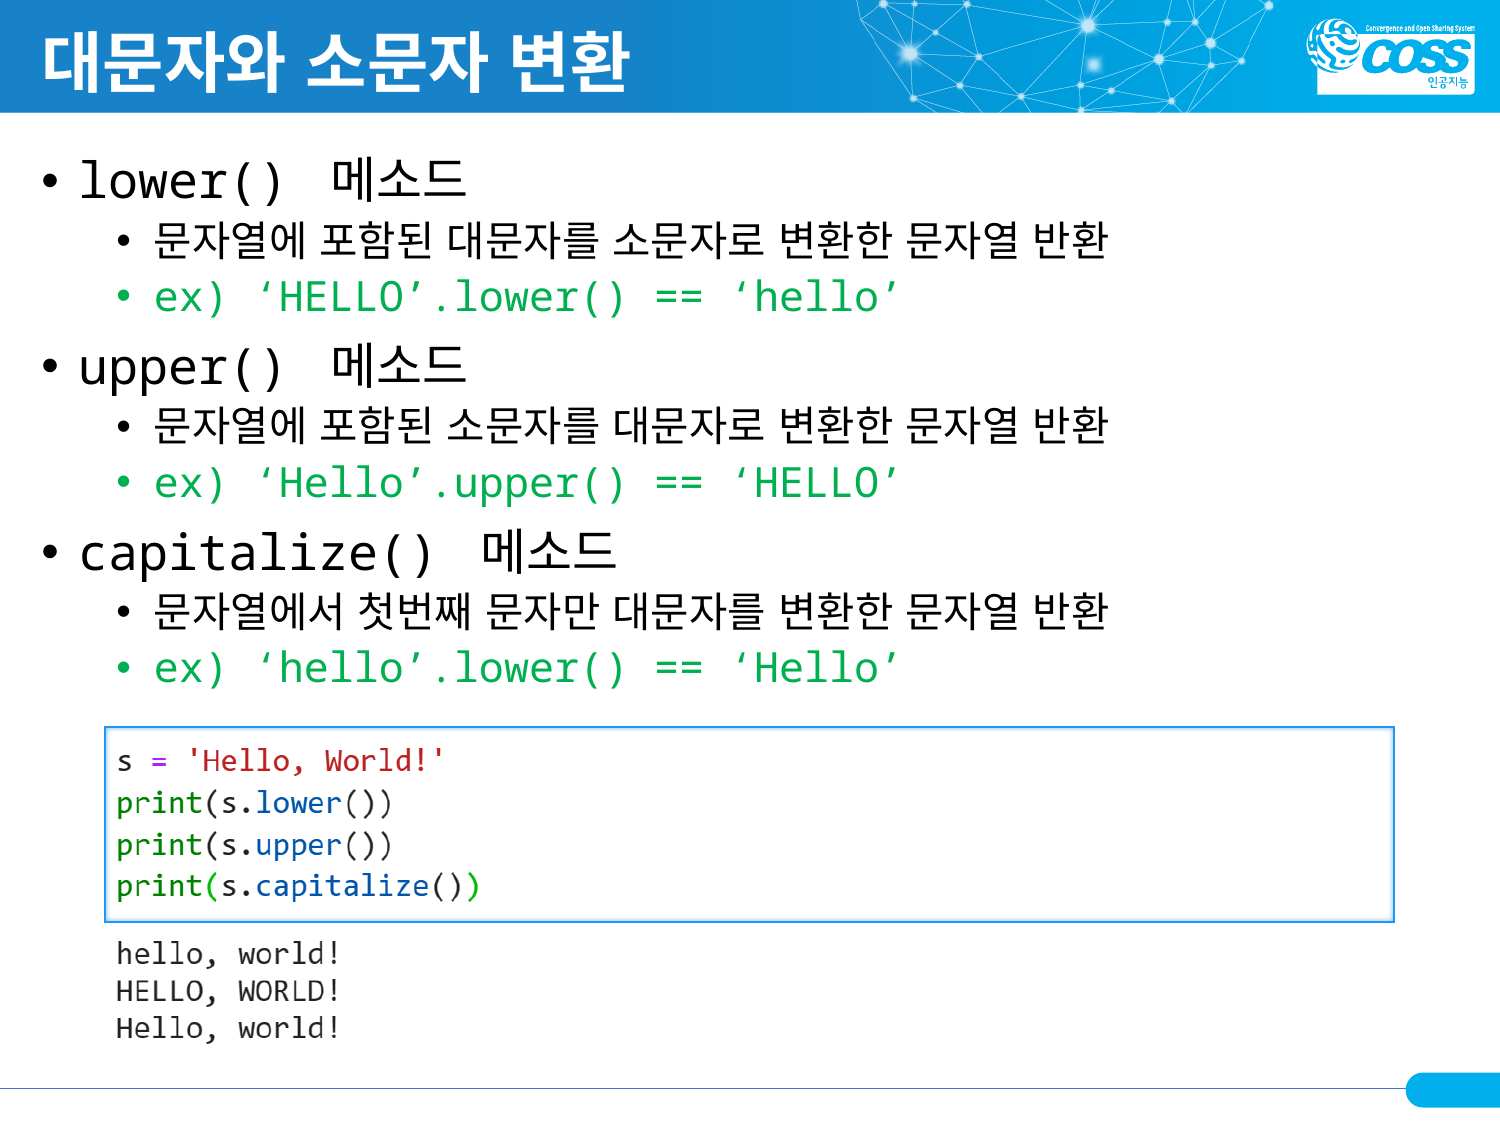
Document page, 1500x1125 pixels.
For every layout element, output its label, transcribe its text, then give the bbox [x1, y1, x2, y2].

list lower() 메소드 문자열에 포함된 대문자를 소문자로 변환한 문자열 반환 ex) ‘HELLO’.lower() == ‘hello’ upper() 메소드 문자열에 포함된 소문자를 대문자로 변환한 문자열 반환 ex) ‘Hello’.upper() == ‘HELLO’ capitalize() 메소드 문자열에서 첫번째 문자만 대문자를 변환한 문자열 반환 ex) ‘hello’.lower() == ‘Hello’ [26, 148, 1475, 1049]
picture [964, 0, 971, 7]
picture [0, 0, 732, 113]
picture [879, 0, 888, 9]
title 대문자와 소문자 변환 [26, 16, 1307, 117]
picture [1265, 0, 1273, 10]
picture [98, 718, 1402, 1049]
